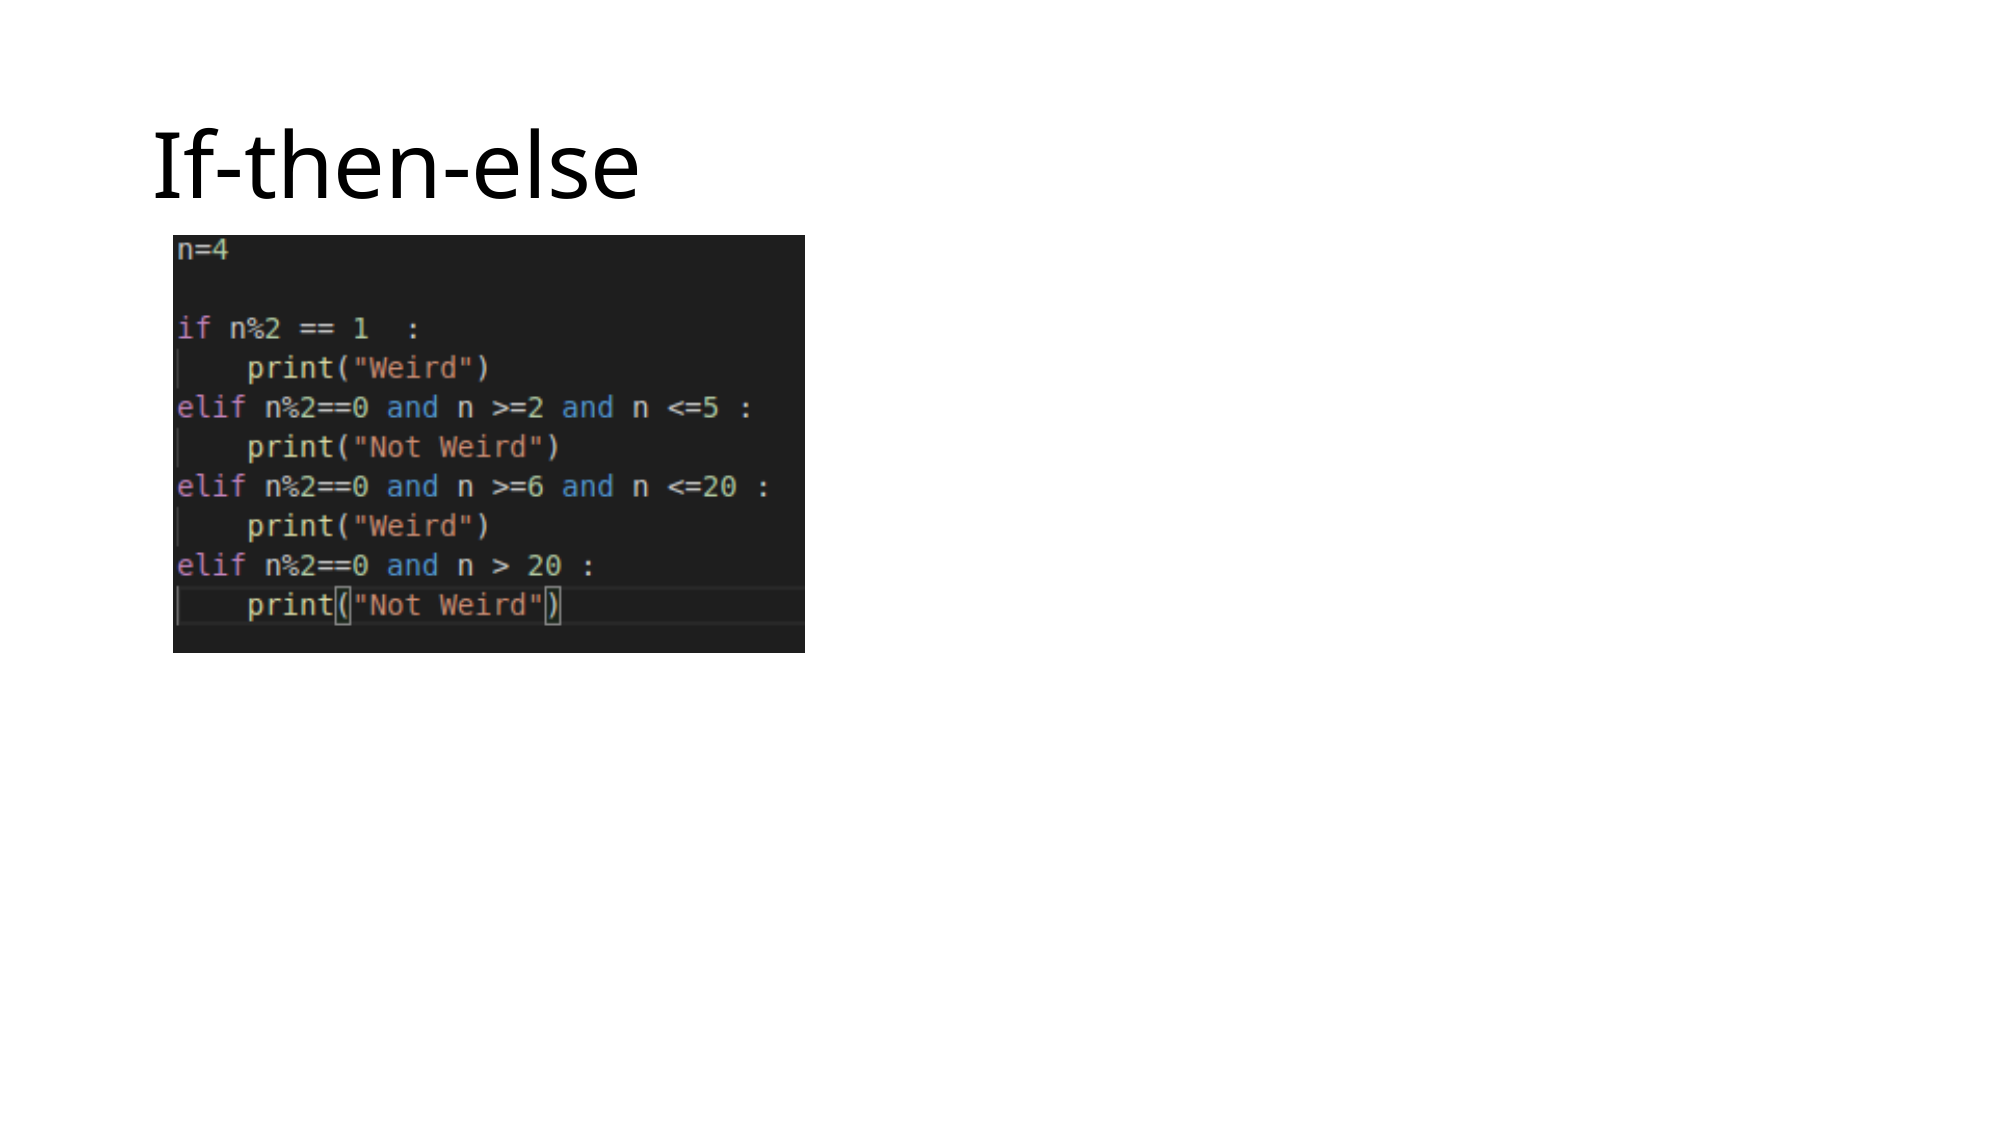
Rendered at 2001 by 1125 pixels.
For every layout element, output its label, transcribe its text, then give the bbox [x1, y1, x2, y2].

title If-then-else [137, 59, 1863, 278]
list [173, 235, 805, 653]
